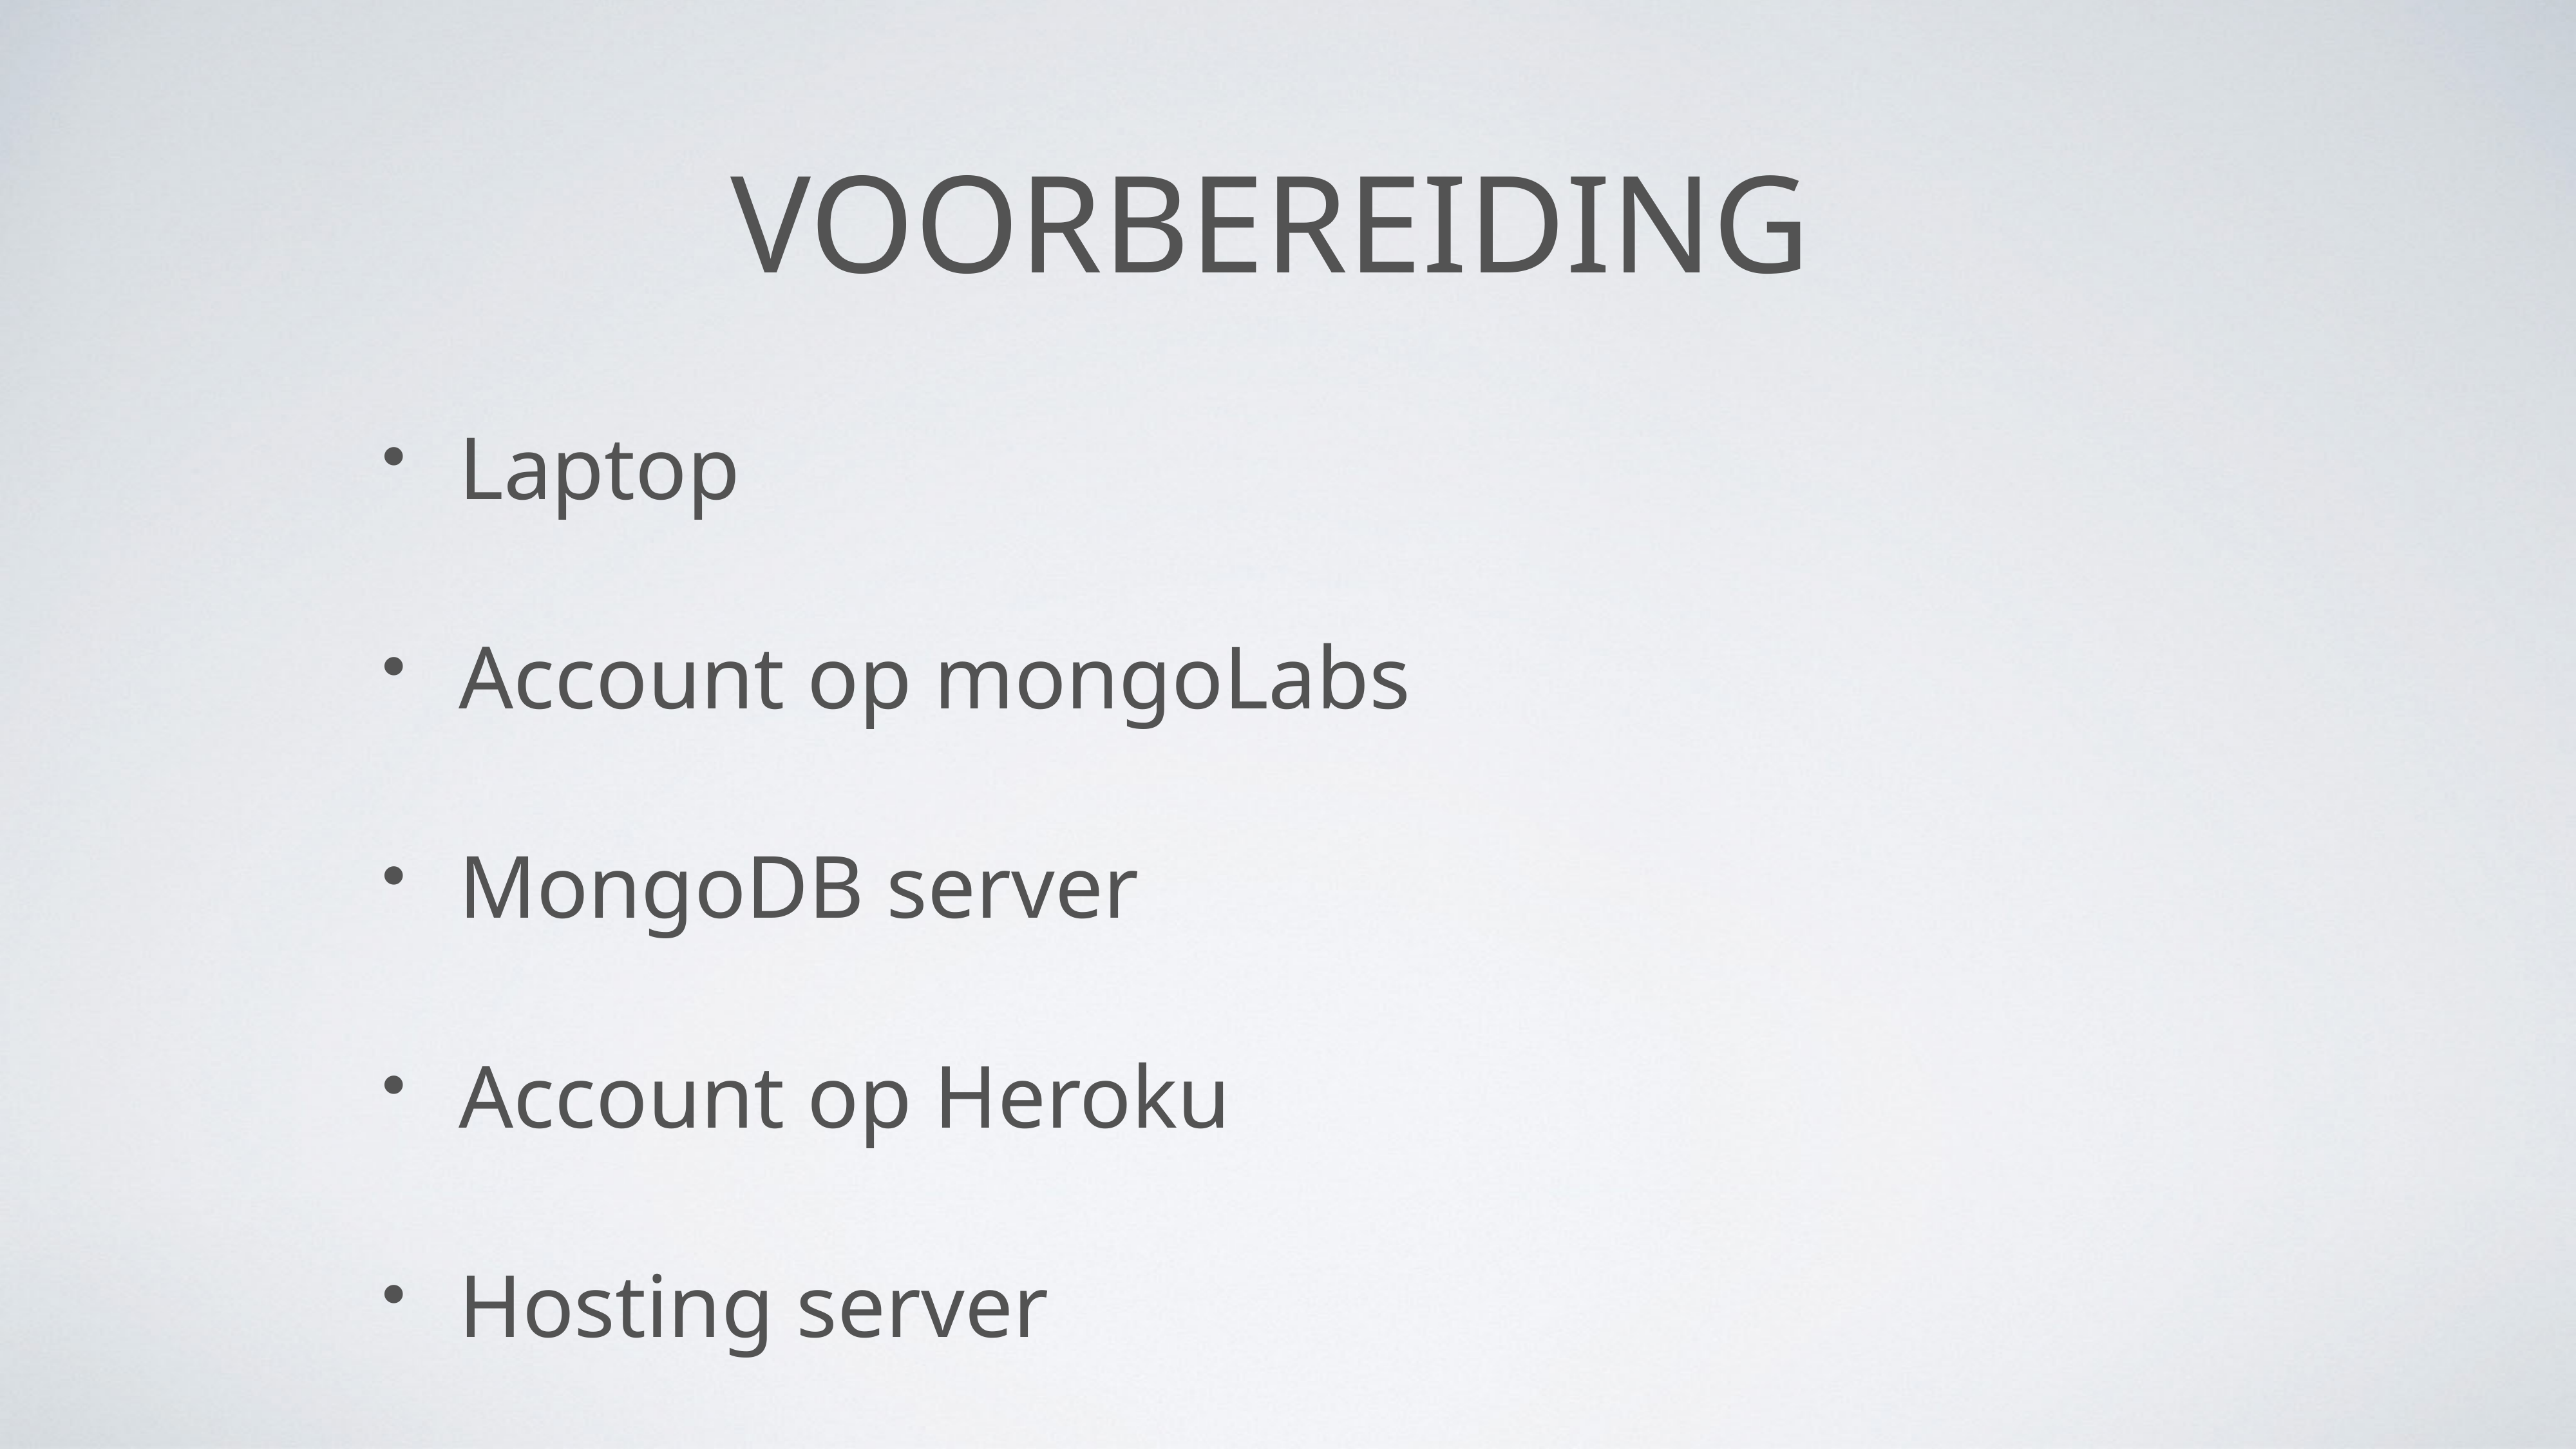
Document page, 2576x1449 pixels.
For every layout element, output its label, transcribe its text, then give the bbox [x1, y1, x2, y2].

title Voorbereiding [374, 37, 2202, 401]
picture [0, 0, 2576, 1449]
list Laptop Account op mongoLabs MongoDB server Account op Heroku Hosting server [374, 405, 2202, 1342]
